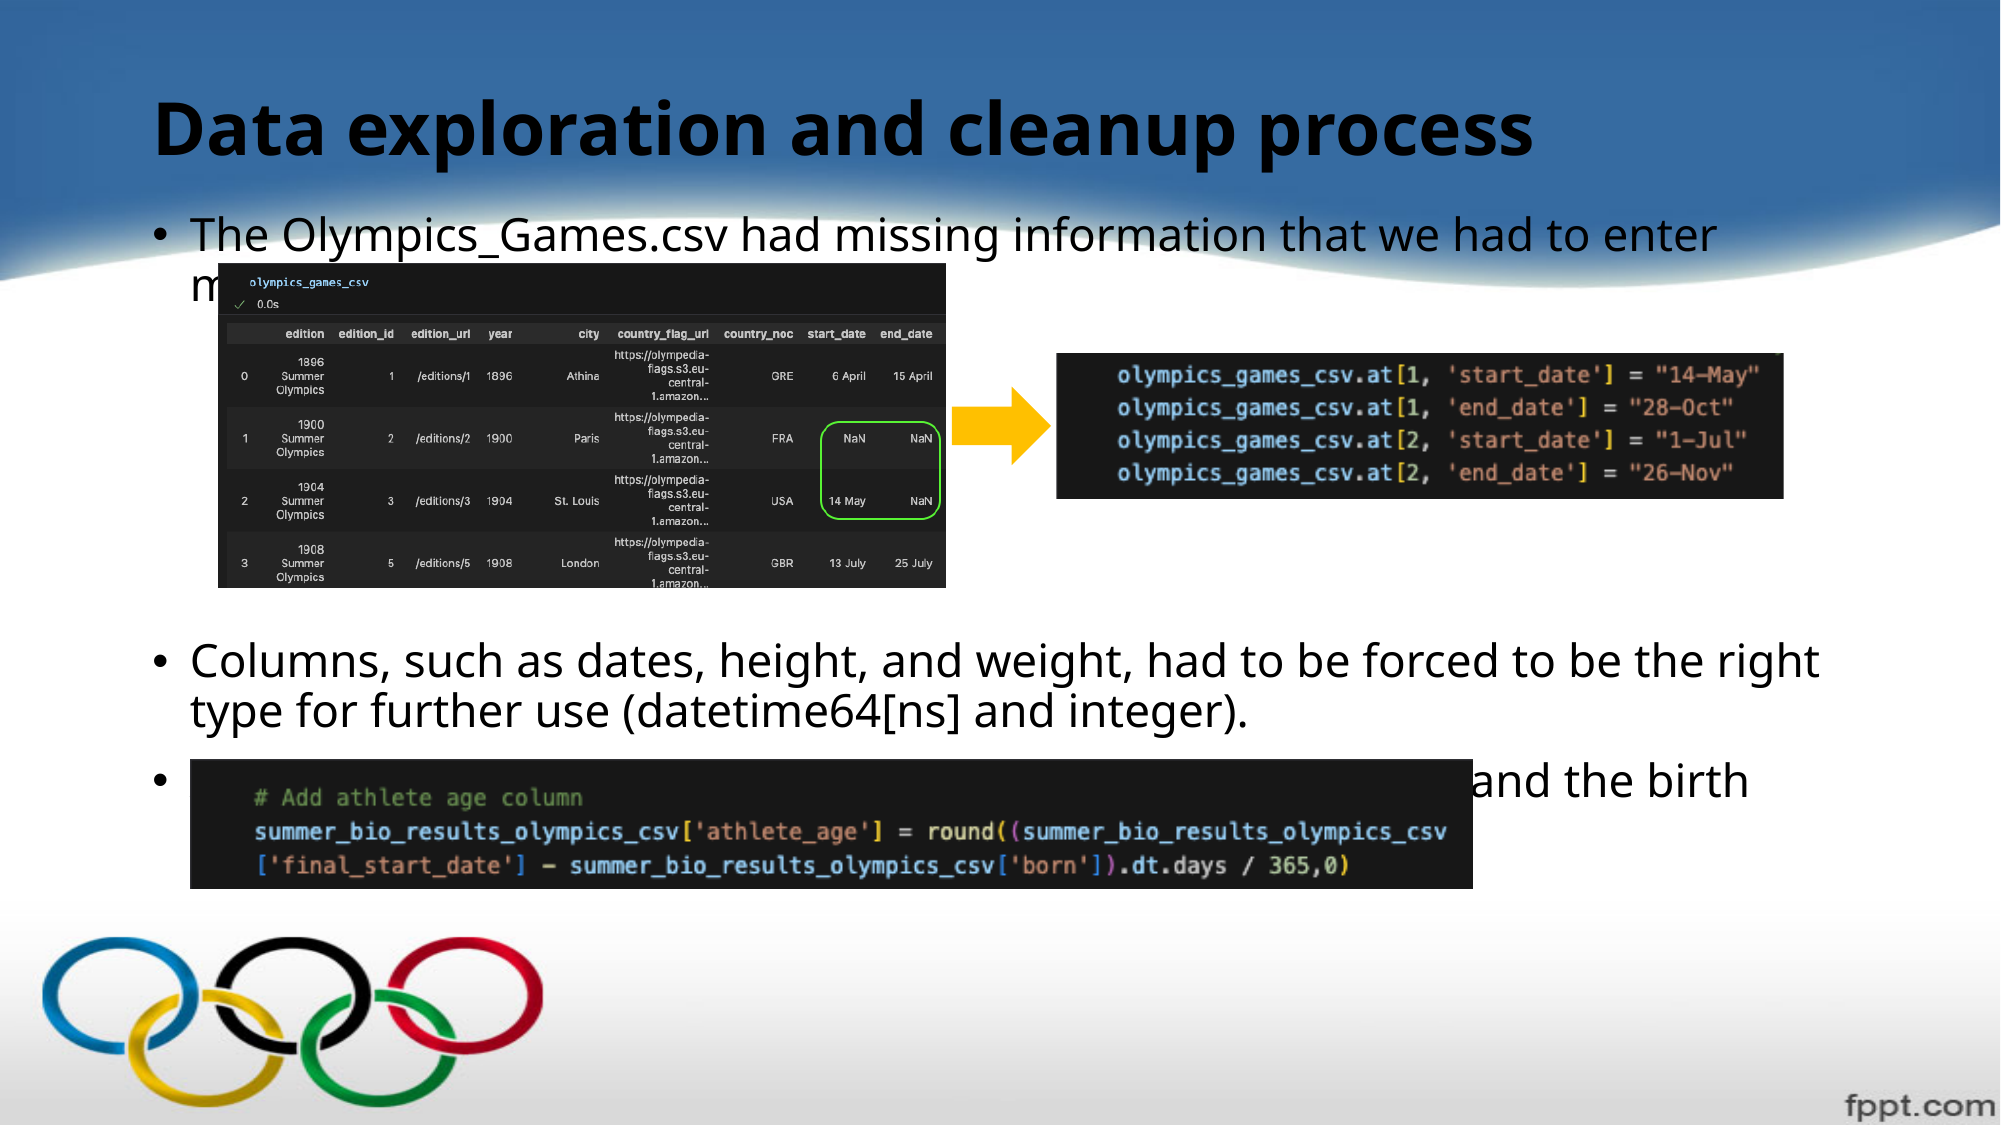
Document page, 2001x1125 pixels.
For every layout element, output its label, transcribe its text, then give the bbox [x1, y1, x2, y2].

picture [0, 0, 2001, 1125]
list The Olympics_Games.csv had missing information that we had to enter manually. Columns, such as dates, height, and weight, had to be forced to be the right type for further use (datetime64[ns] and integer). Age was calculated based on the start date of the Olympics and the birth date. [137, 204, 1863, 889]
title Data exploration and cleanup process [137, 59, 1863, 204]
text_box [951, 386, 1052, 466]
